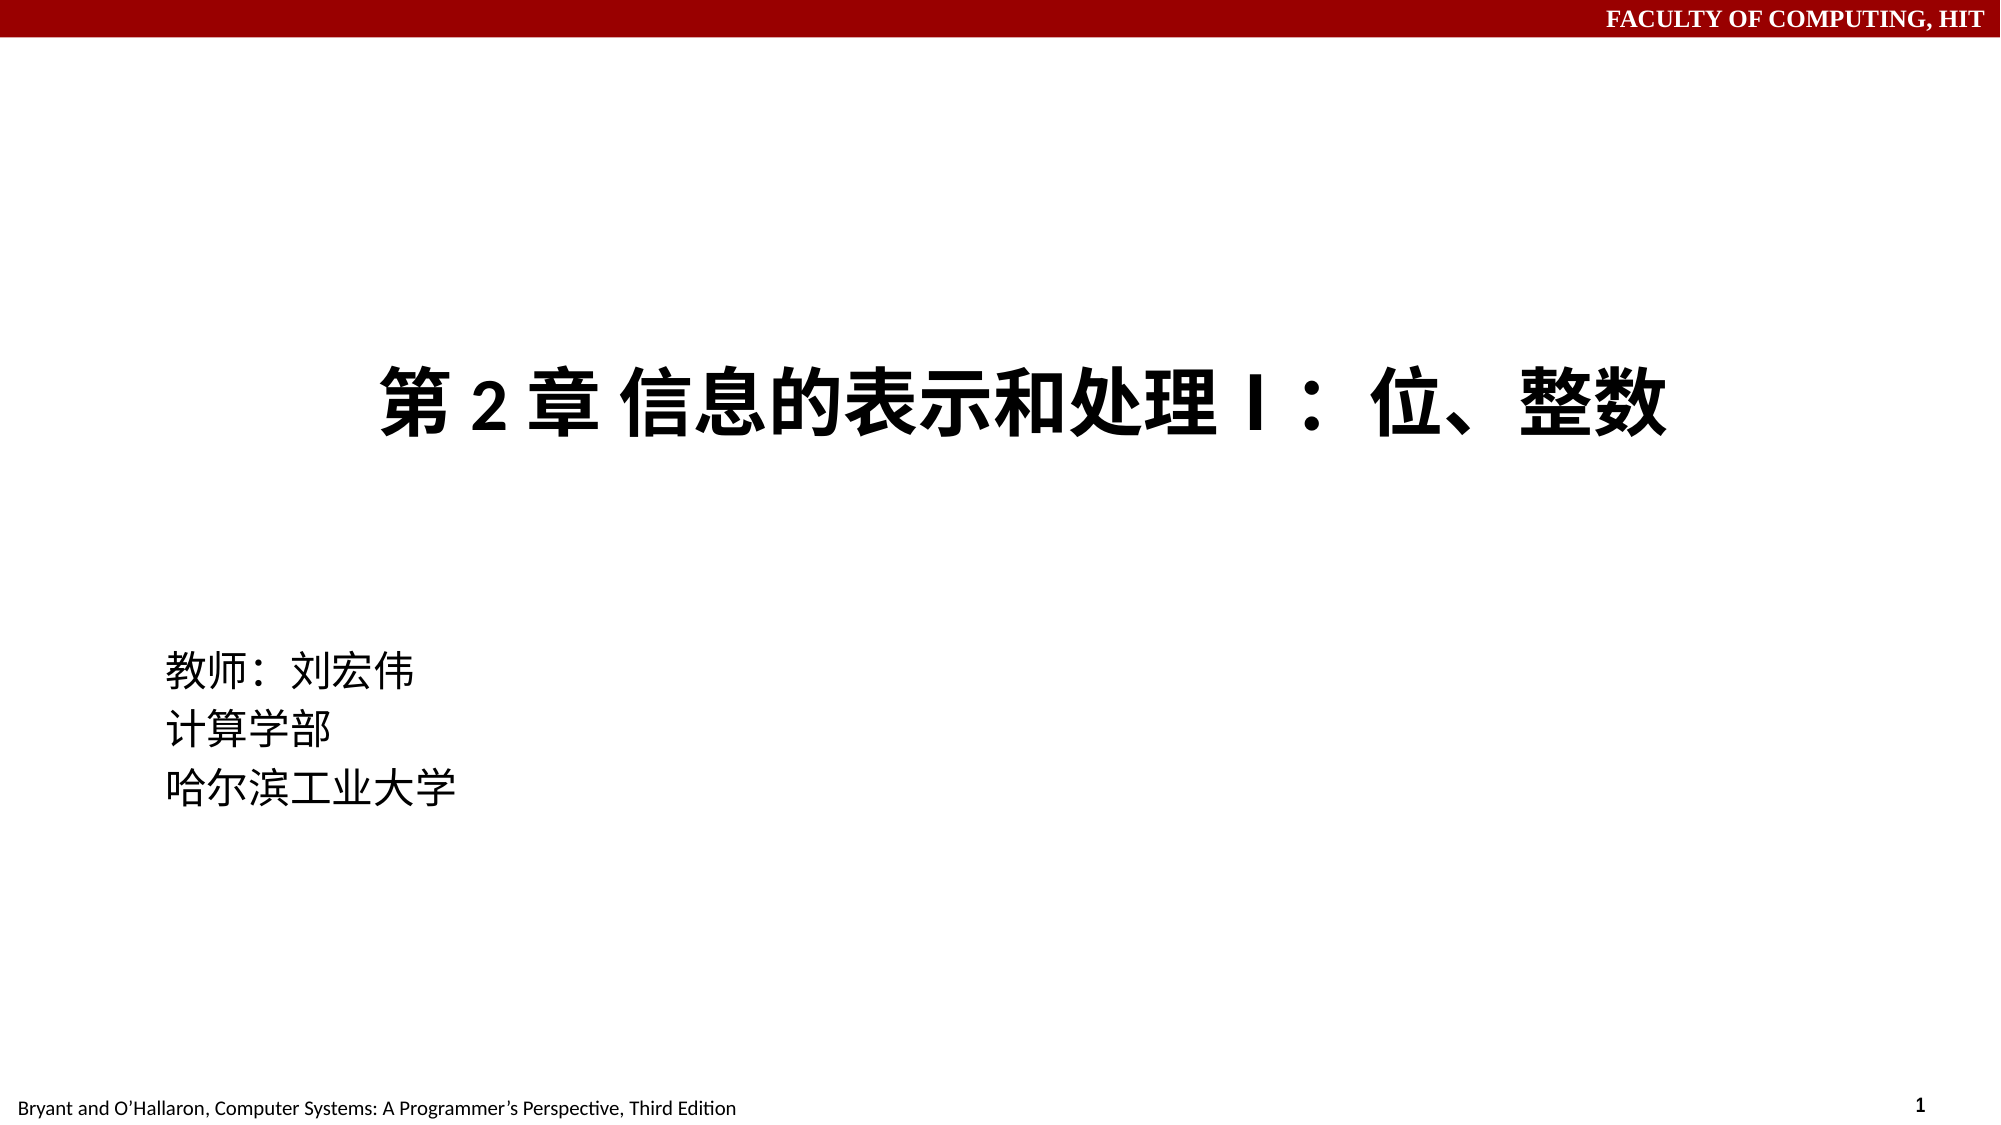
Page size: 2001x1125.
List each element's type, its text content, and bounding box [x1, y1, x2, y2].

title 第2章 信息的表示和处理Ⅰ：位、整数 [362, 279, 1738, 522]
subtitle 教师：刘宏伟 计算学部 哈尔滨工业大学 [149, 637, 1830, 926]
